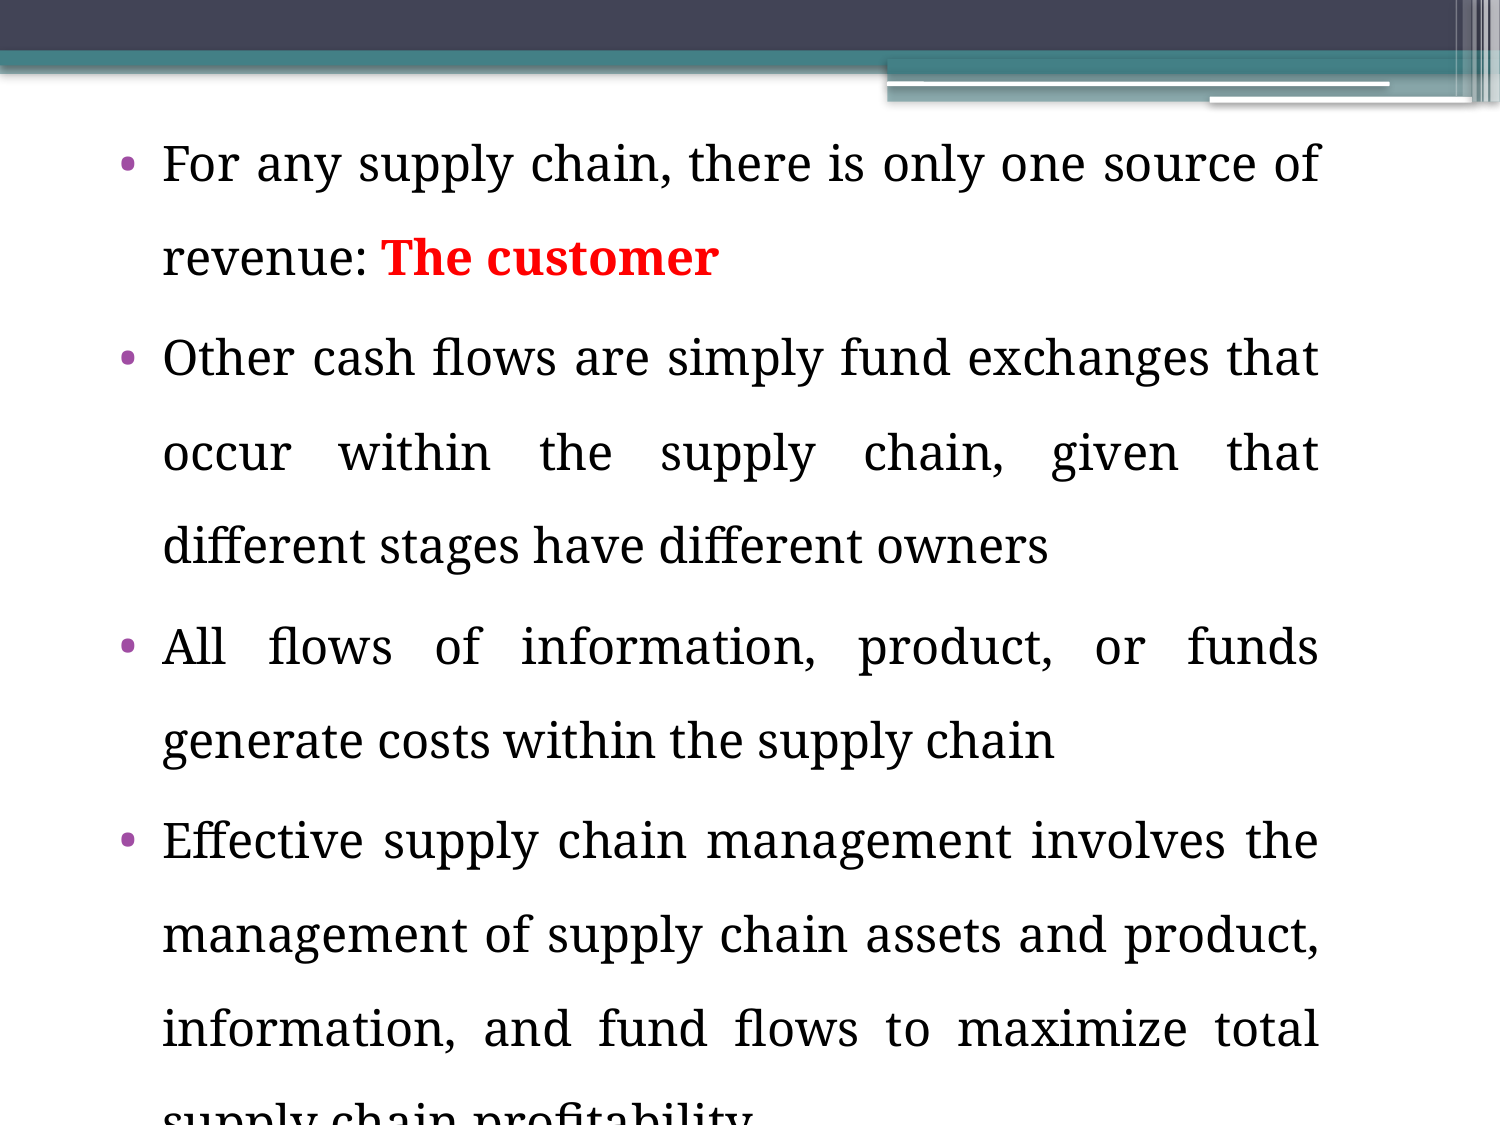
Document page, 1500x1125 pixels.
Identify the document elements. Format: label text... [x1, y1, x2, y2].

list For any supply chain, there is only one source of revenue: The customer Other cash flows are simply fund exchanges that occur within the supply chain, given that different stages have different owners All flows of information, product, or funds generate costs within the supply chain Effective supply chain management involves the management of supply chain assets and product, information, and fund flows to maximize total supply chain profitability [88, 90, 1336, 1125]
